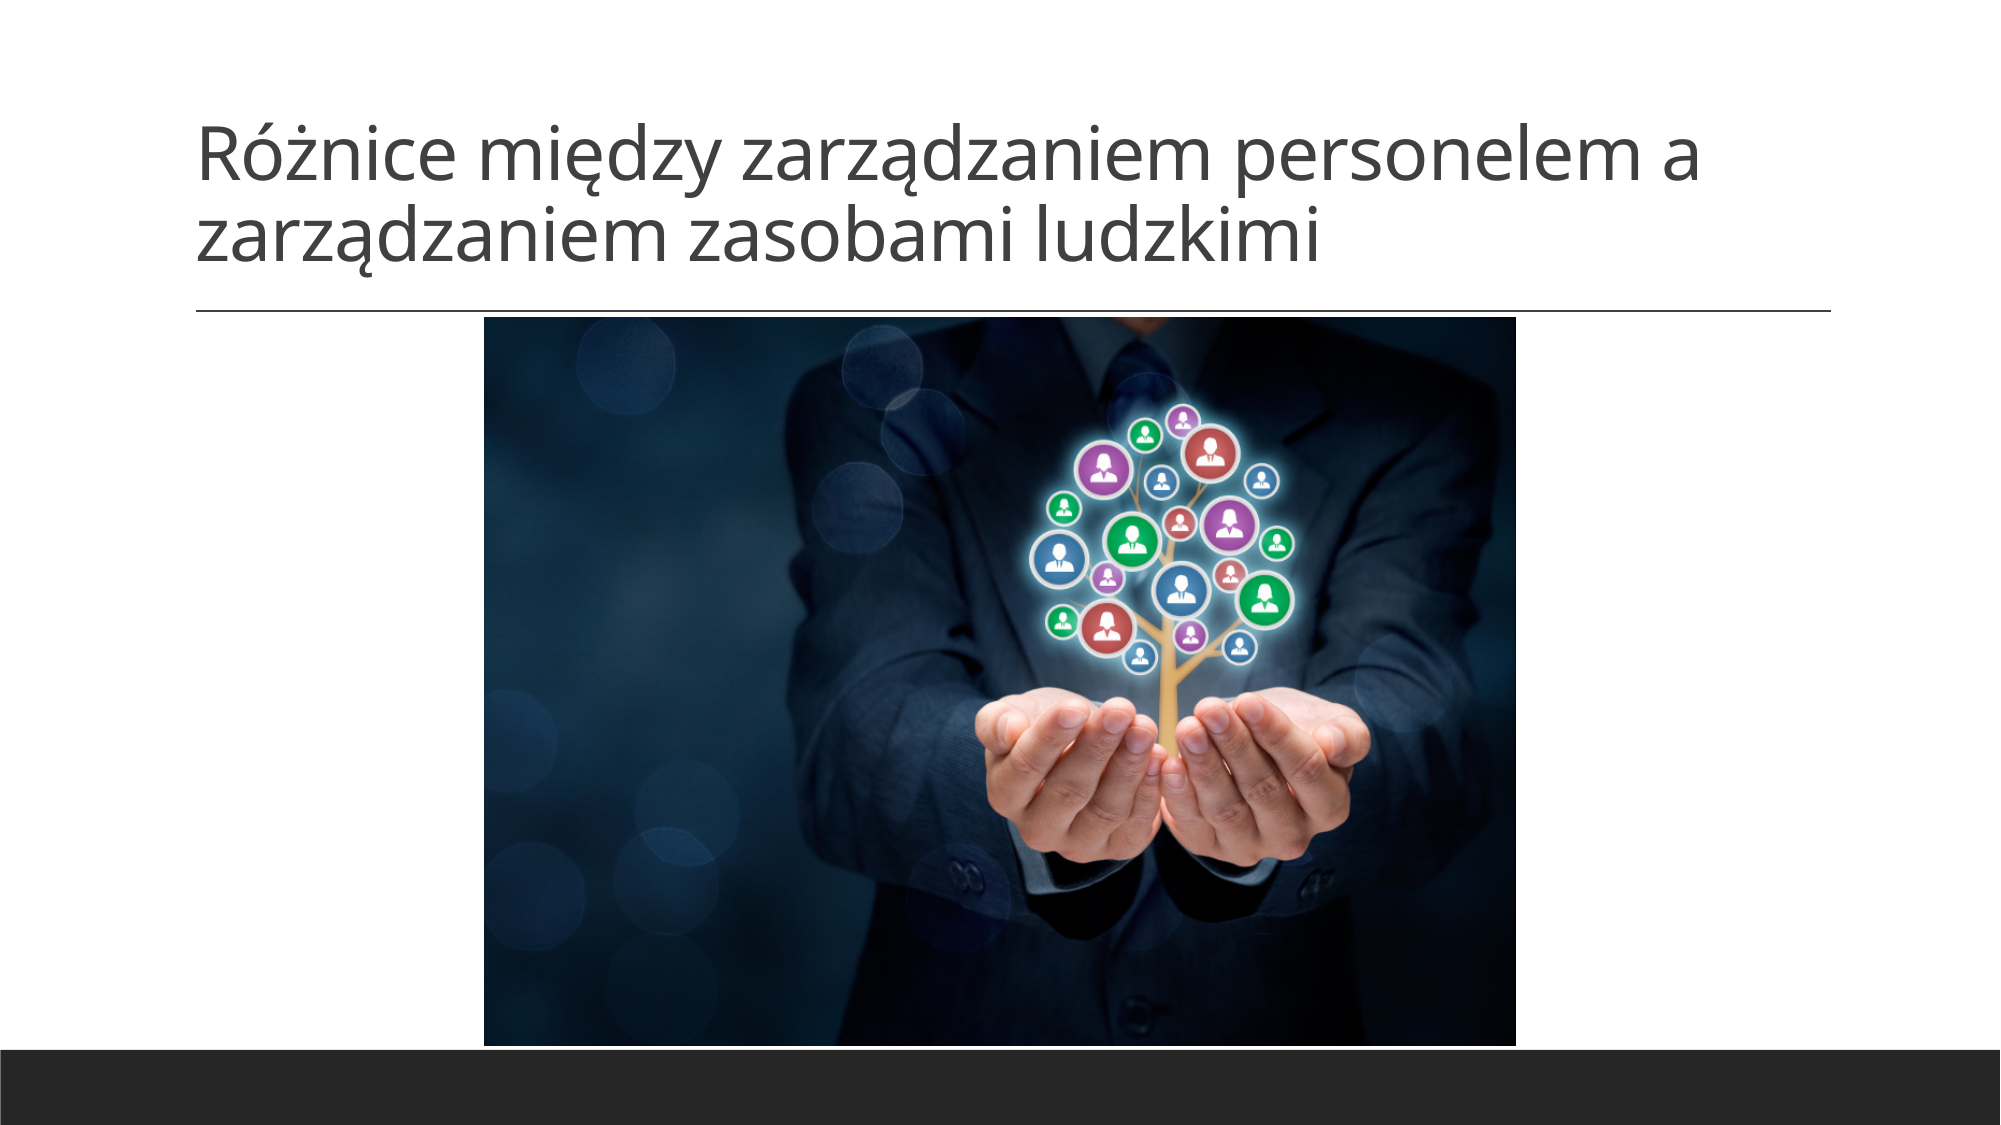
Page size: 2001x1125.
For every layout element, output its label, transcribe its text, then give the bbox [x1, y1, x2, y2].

title Różnice między zarządzaniem personelem a zarządzaniem zasobami ludzkimi [180, 47, 1830, 285]
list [483, 316, 1517, 1047]
